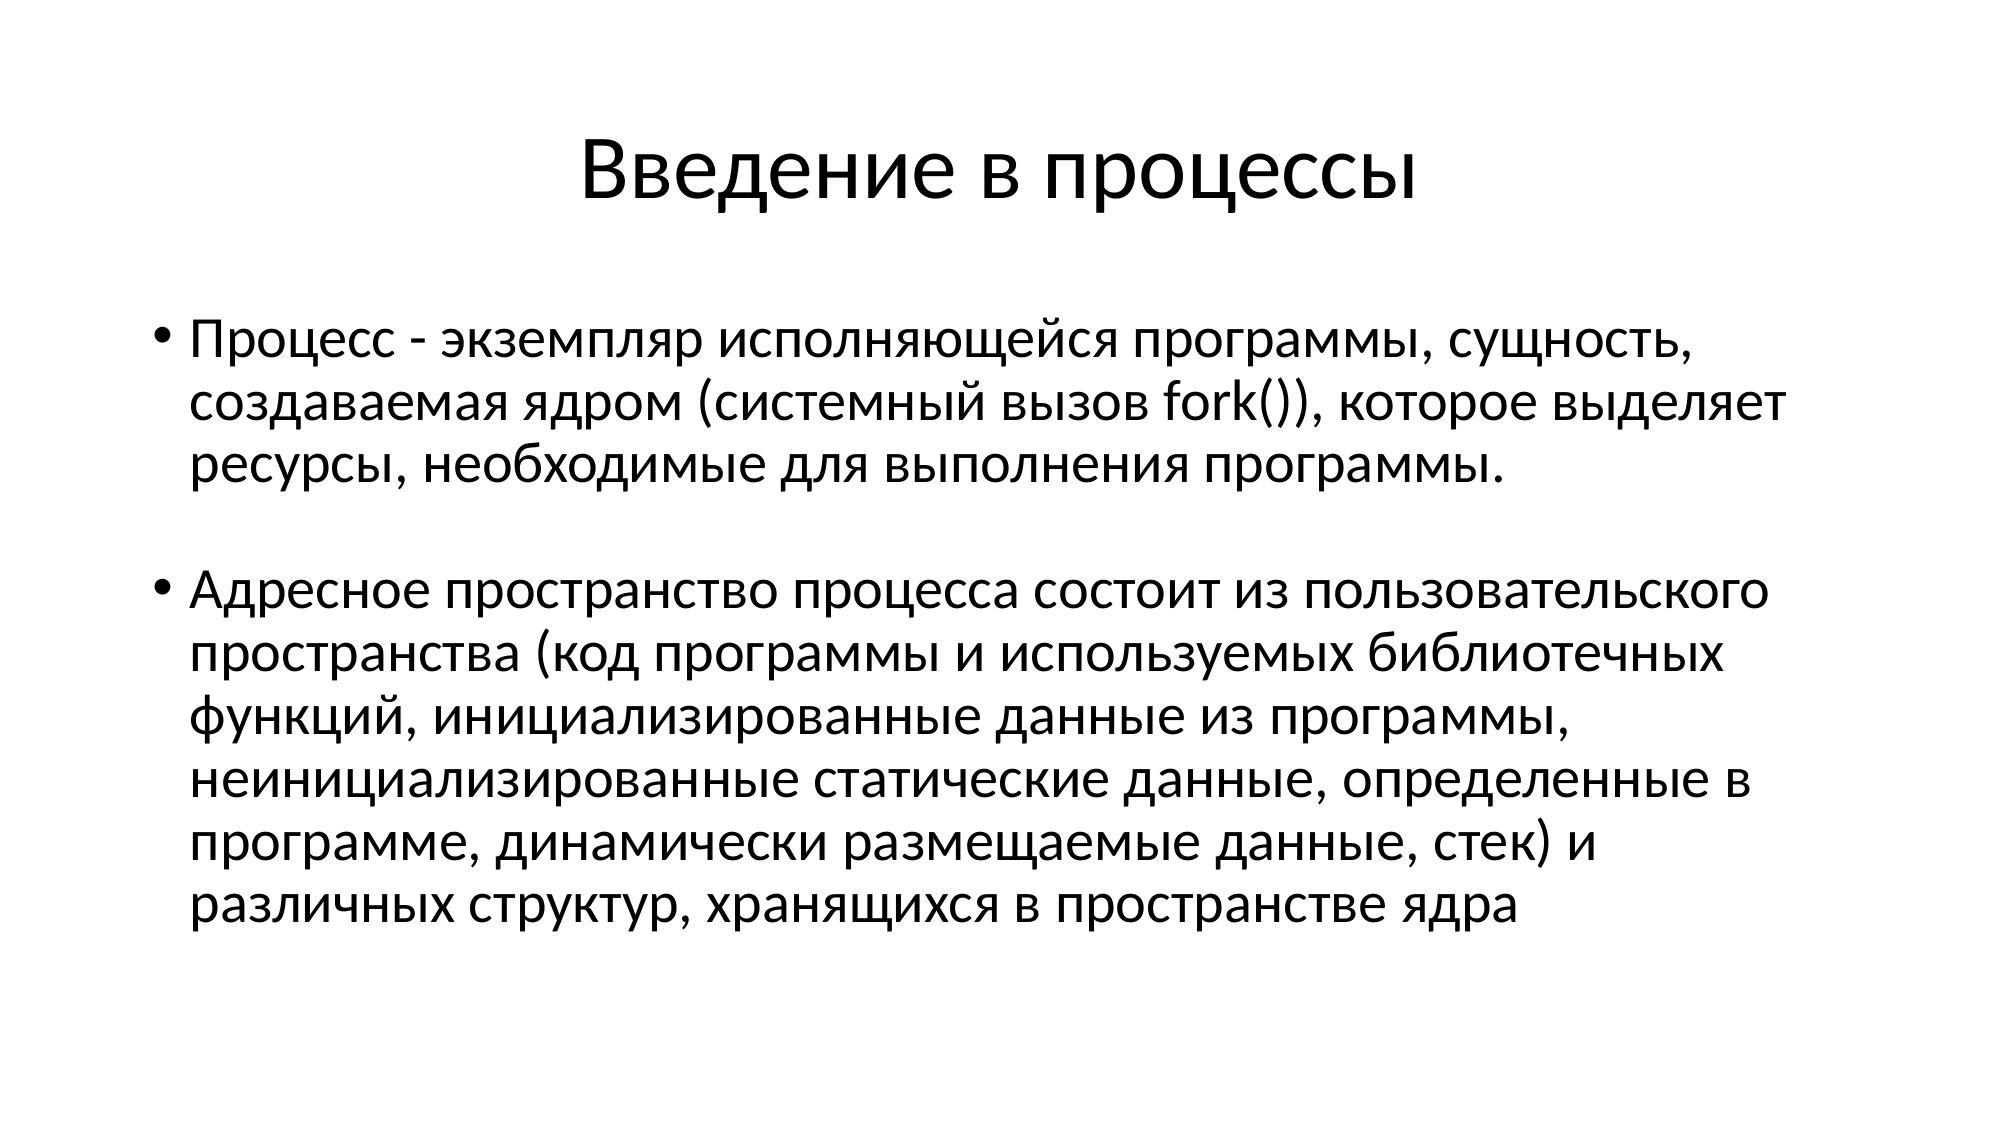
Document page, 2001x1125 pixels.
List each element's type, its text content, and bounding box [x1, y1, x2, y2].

title Введение в процессы [137, 59, 1863, 278]
list Процесс - экземпляр исполняющейся программы, сущность, создаваемая ядром (системный вызов fork()), которое выделяет ресурсы, необходимые для выполнения программы. Адресное пространство процесса состоит из пользовательского пространства (код программы и используемых библиотечных функций, инициализированные данные из программы, неинициализированные статические данные, определенные в программе, динамически размещаемые данные, стек) и различных структур, хранящихся в пространстве ядра [137, 299, 1863, 1014]
